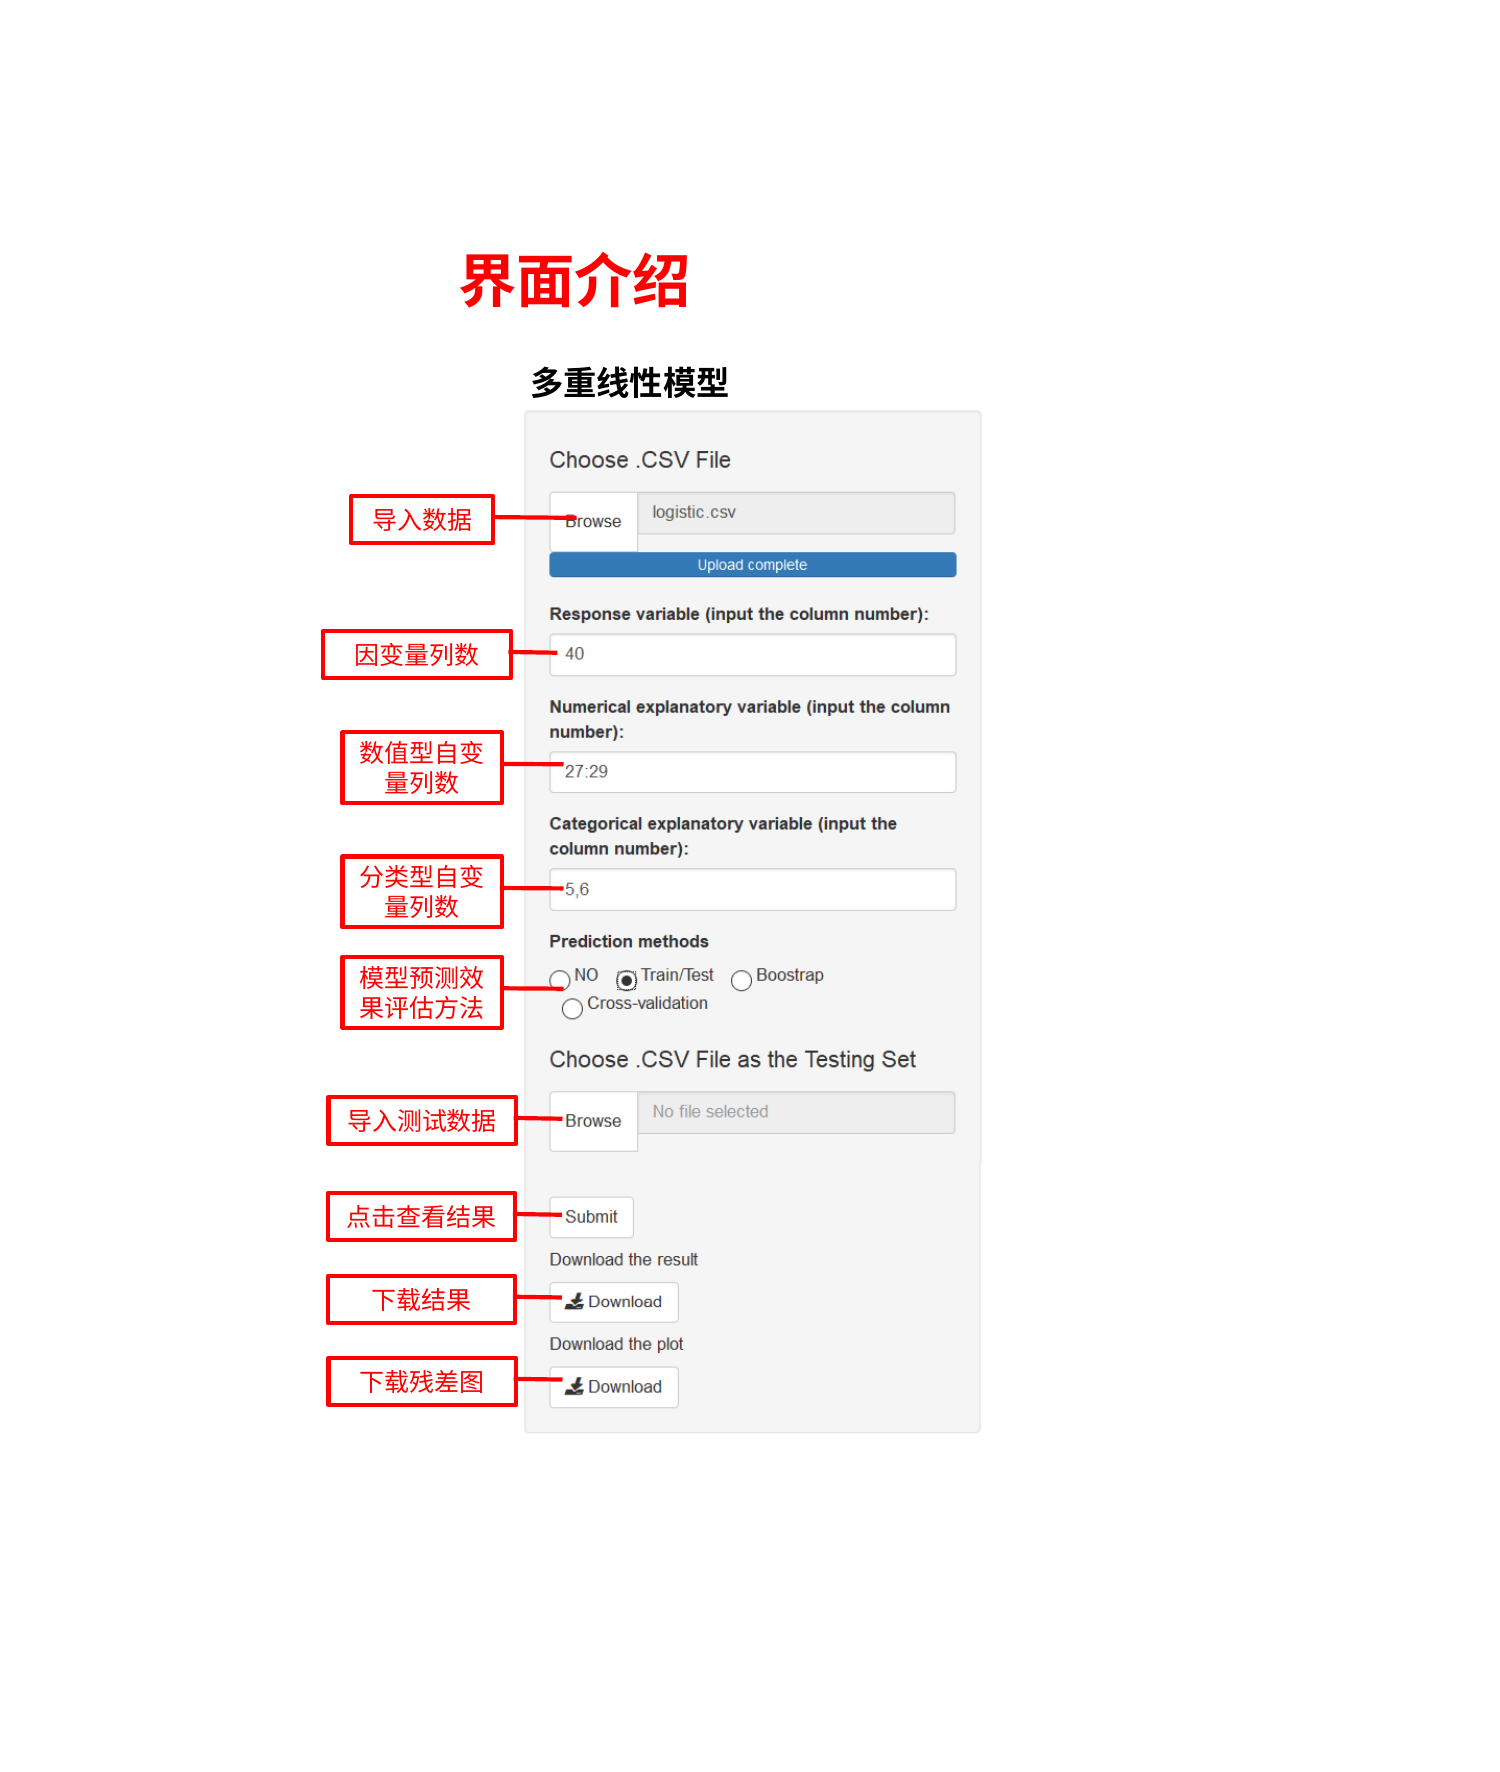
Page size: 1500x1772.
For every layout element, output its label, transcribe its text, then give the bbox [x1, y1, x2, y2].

text_box 界面介绍 [443, 236, 1046, 321]
text_box 模型预测效果评估方法 [340, 955, 509, 1030]
text_box 数值型自变量列数 [340, 730, 509, 805]
text_box 多重线性模型 [515, 354, 974, 399]
picture [514, 401, 990, 1450]
text_box 分类型自变量列数 [340, 854, 509, 929]
text_box 导入测试数据 [326, 1095, 509, 1146]
text_box 下载残差图 [326, 1356, 509, 1407]
text_box 导入数据 [349, 494, 509, 545]
text_box 点击查看结果 [326, 1191, 509, 1242]
text_box 因变量列数 [321, 629, 509, 680]
text_box 下载结果 [326, 1274, 509, 1325]
